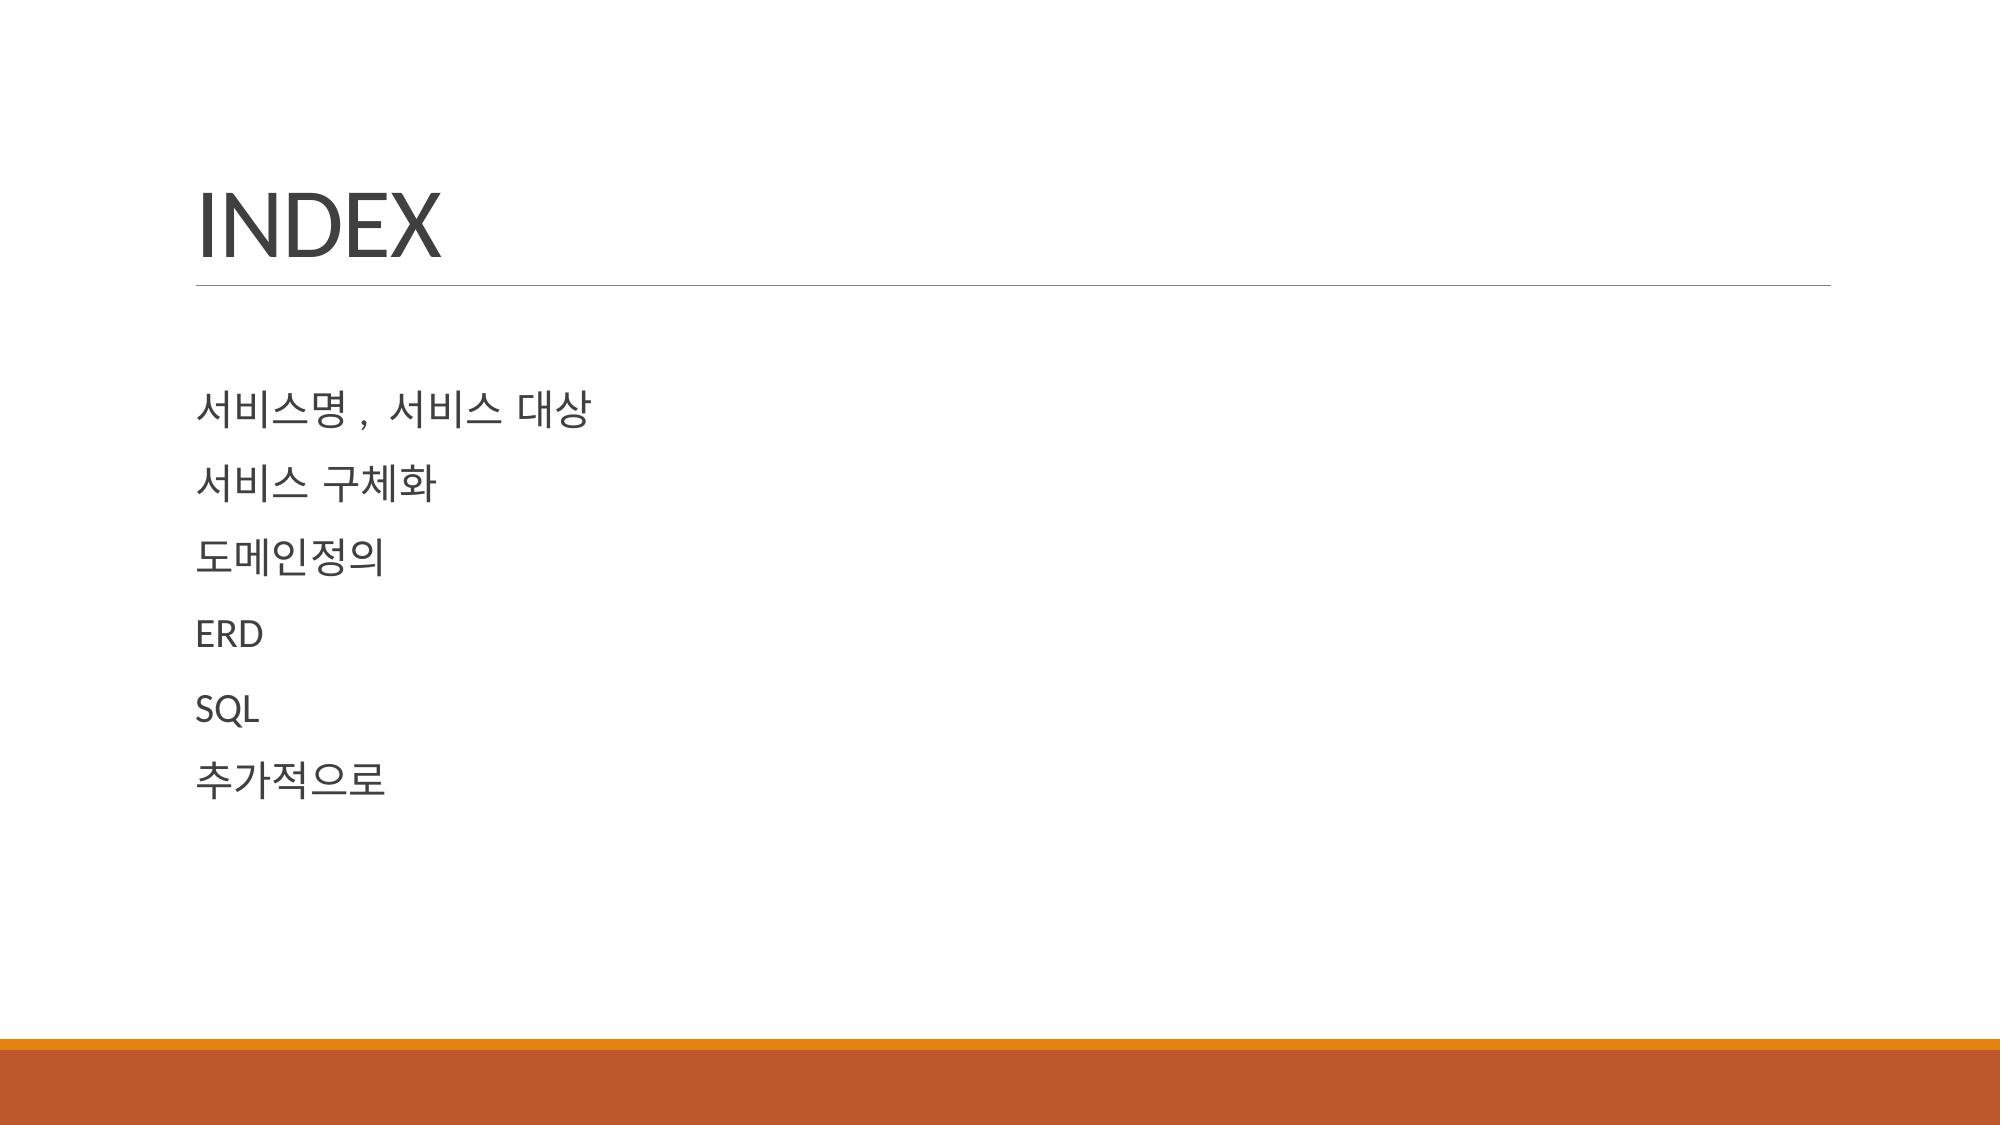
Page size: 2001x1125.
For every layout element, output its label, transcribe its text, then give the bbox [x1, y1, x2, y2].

title INDEX [180, 47, 1830, 285]
list 서비스명, 서비스 대상 서비스 구체화 도메인정의 ERD SQL 추가적으로 [180, 302, 1830, 963]
